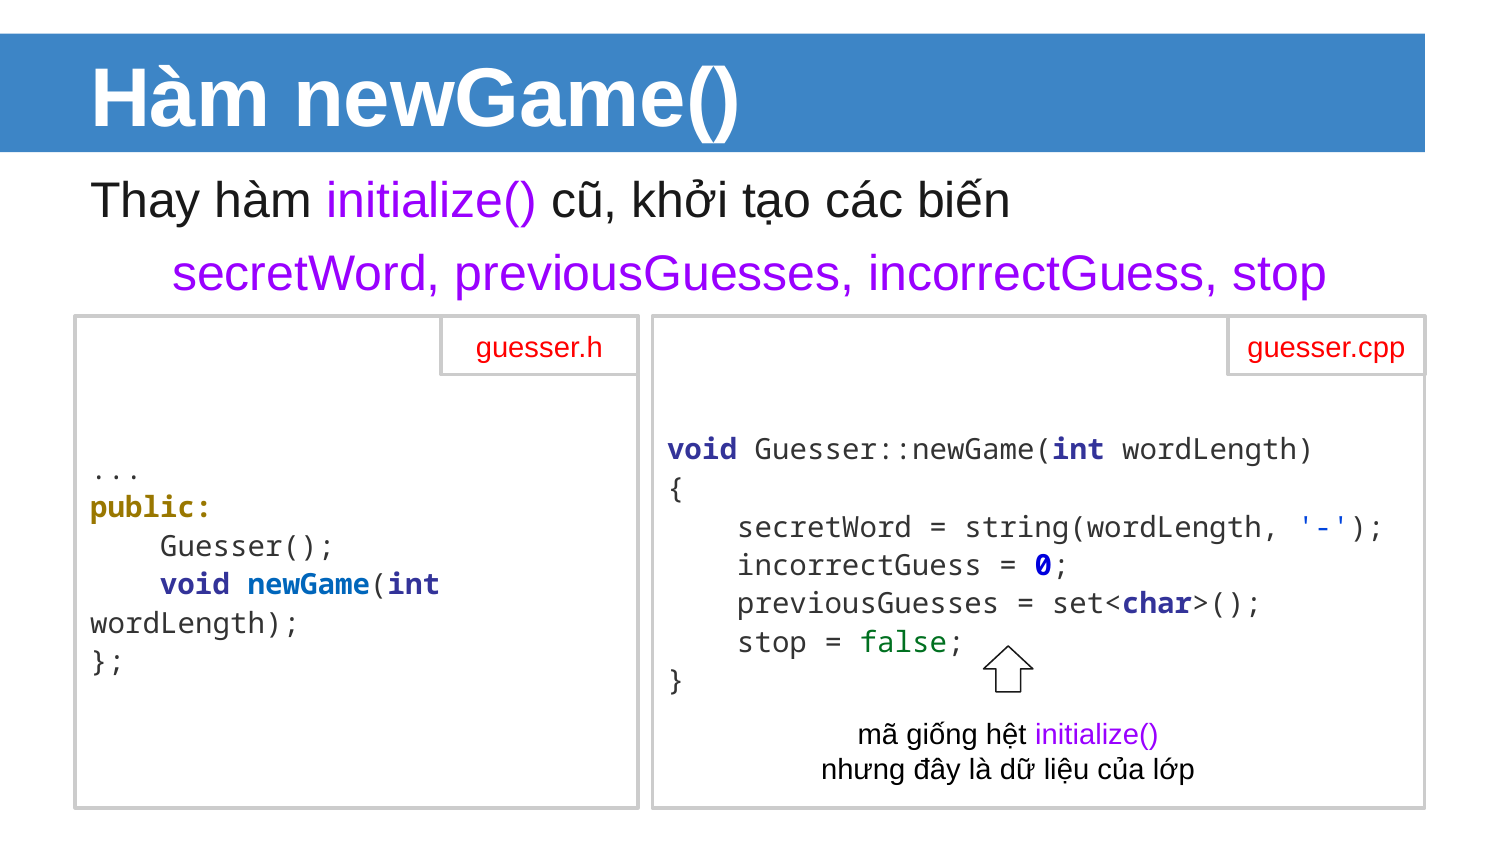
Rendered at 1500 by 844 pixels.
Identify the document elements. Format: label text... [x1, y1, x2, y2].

text_box mã giống hệt initialize() nhưng đây là dữ liệu của lớp [793, 699, 1224, 749]
list Thay hàm initialize() cũ, khởi tạo các biến secretWord, previousGuesses, incorrectGuess, stop [75, 152, 1425, 808]
text_box ... public: Guesser(); void newGame(int wordLength); }; [75, 315, 639, 808]
text_box guesser.h [441, 315, 638, 375]
title Hàm newGame() [75, 33, 1425, 152]
text_box void Guesser::newGame(int wordLength) { secretWord = string(wordLength, '-'); incorrectGuess = 0; previousGuesses = set<char>(); stop = false; } [652, 315, 1425, 808]
text_box [983, 645, 1033, 692]
text_box guesser.cpp [1227, 315, 1425, 375]
